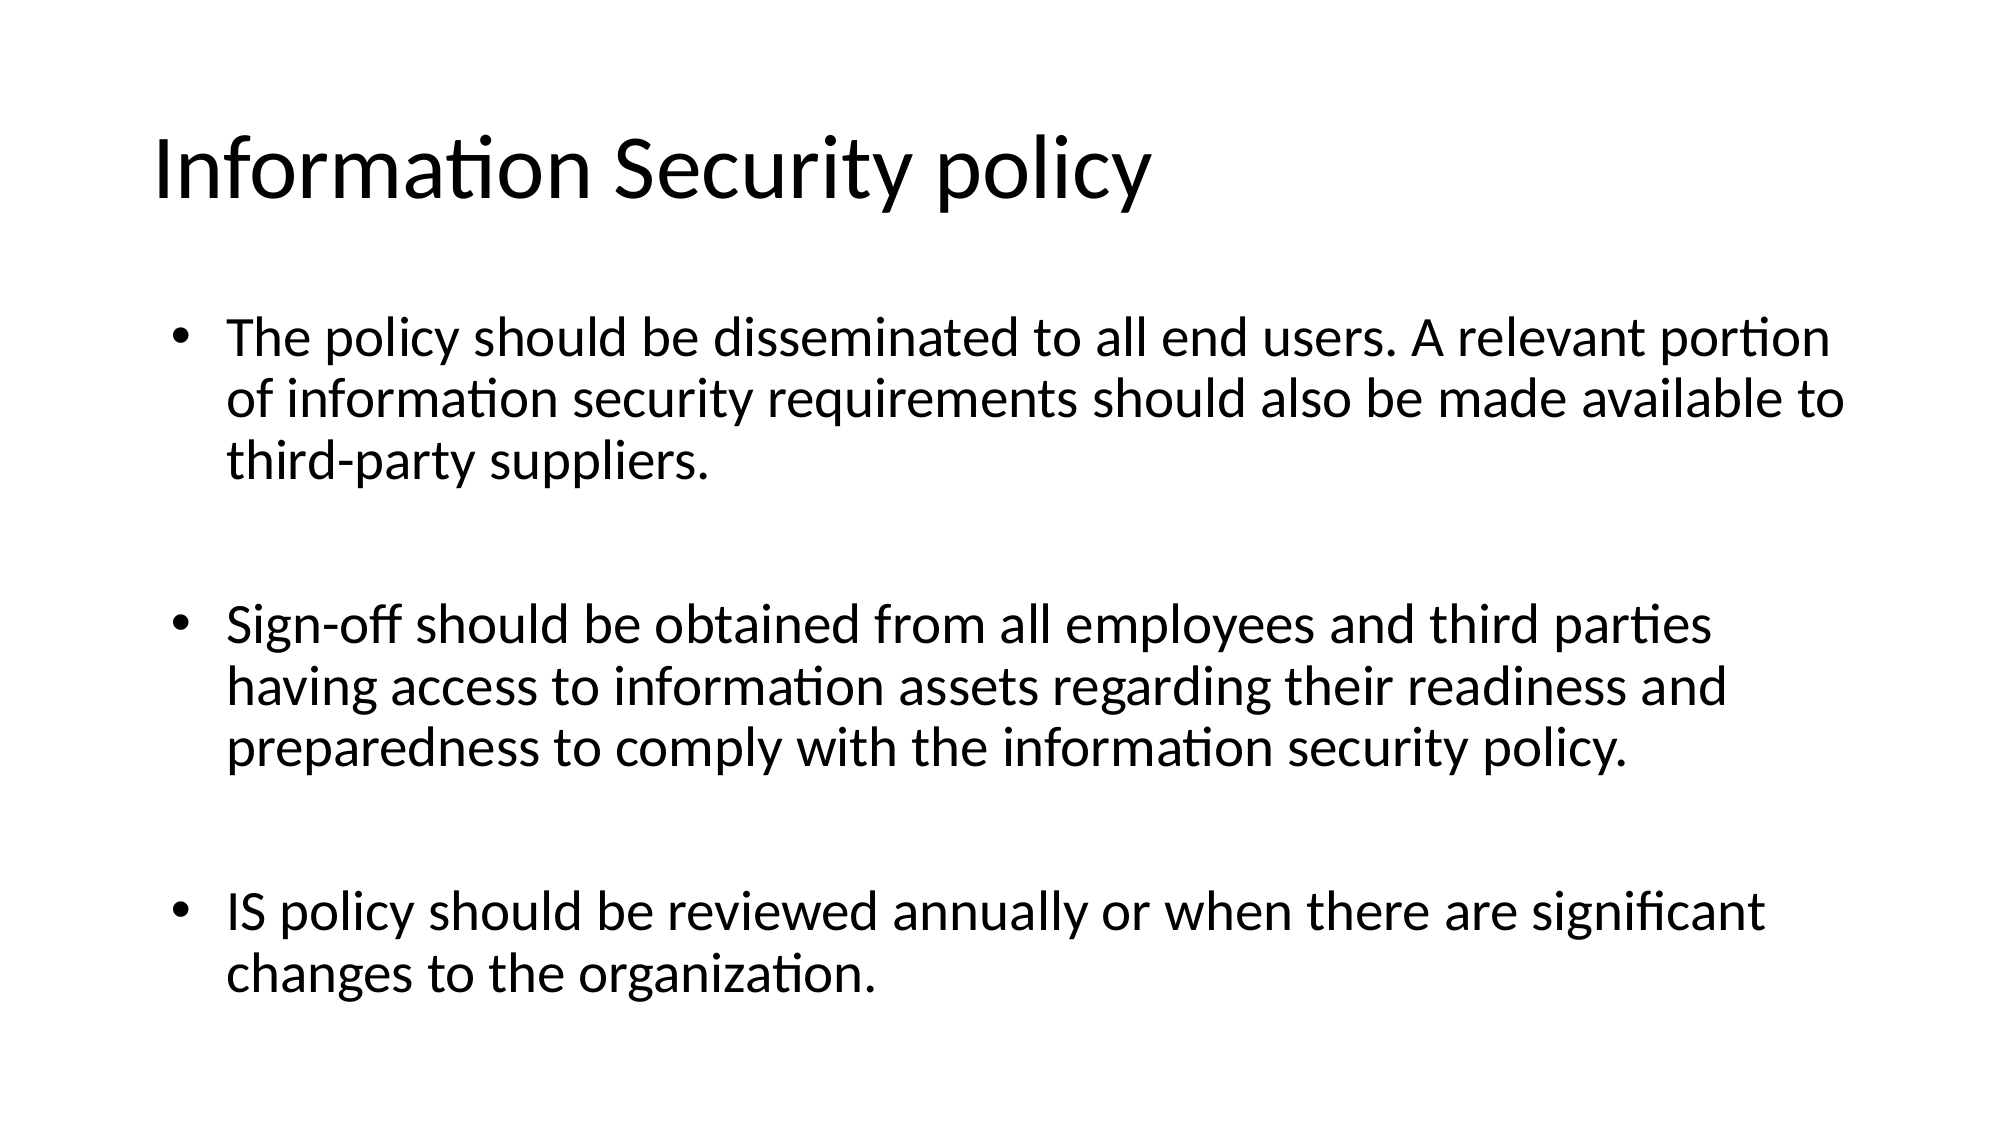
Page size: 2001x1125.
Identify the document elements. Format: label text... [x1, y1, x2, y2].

list The policy should be disseminated to all end users. A relevant portion of information security requirements should also be made available to third-party suppliers. Sign-off should be obtained from all employees and third parties having access to information assets regarding their readiness and preparedness to comply with the information security policy. IS policy should be reviewed annually or when there are significant changes to the organization. [137, 299, 1863, 1014]
title Information Security policy [137, 59, 1863, 278]
